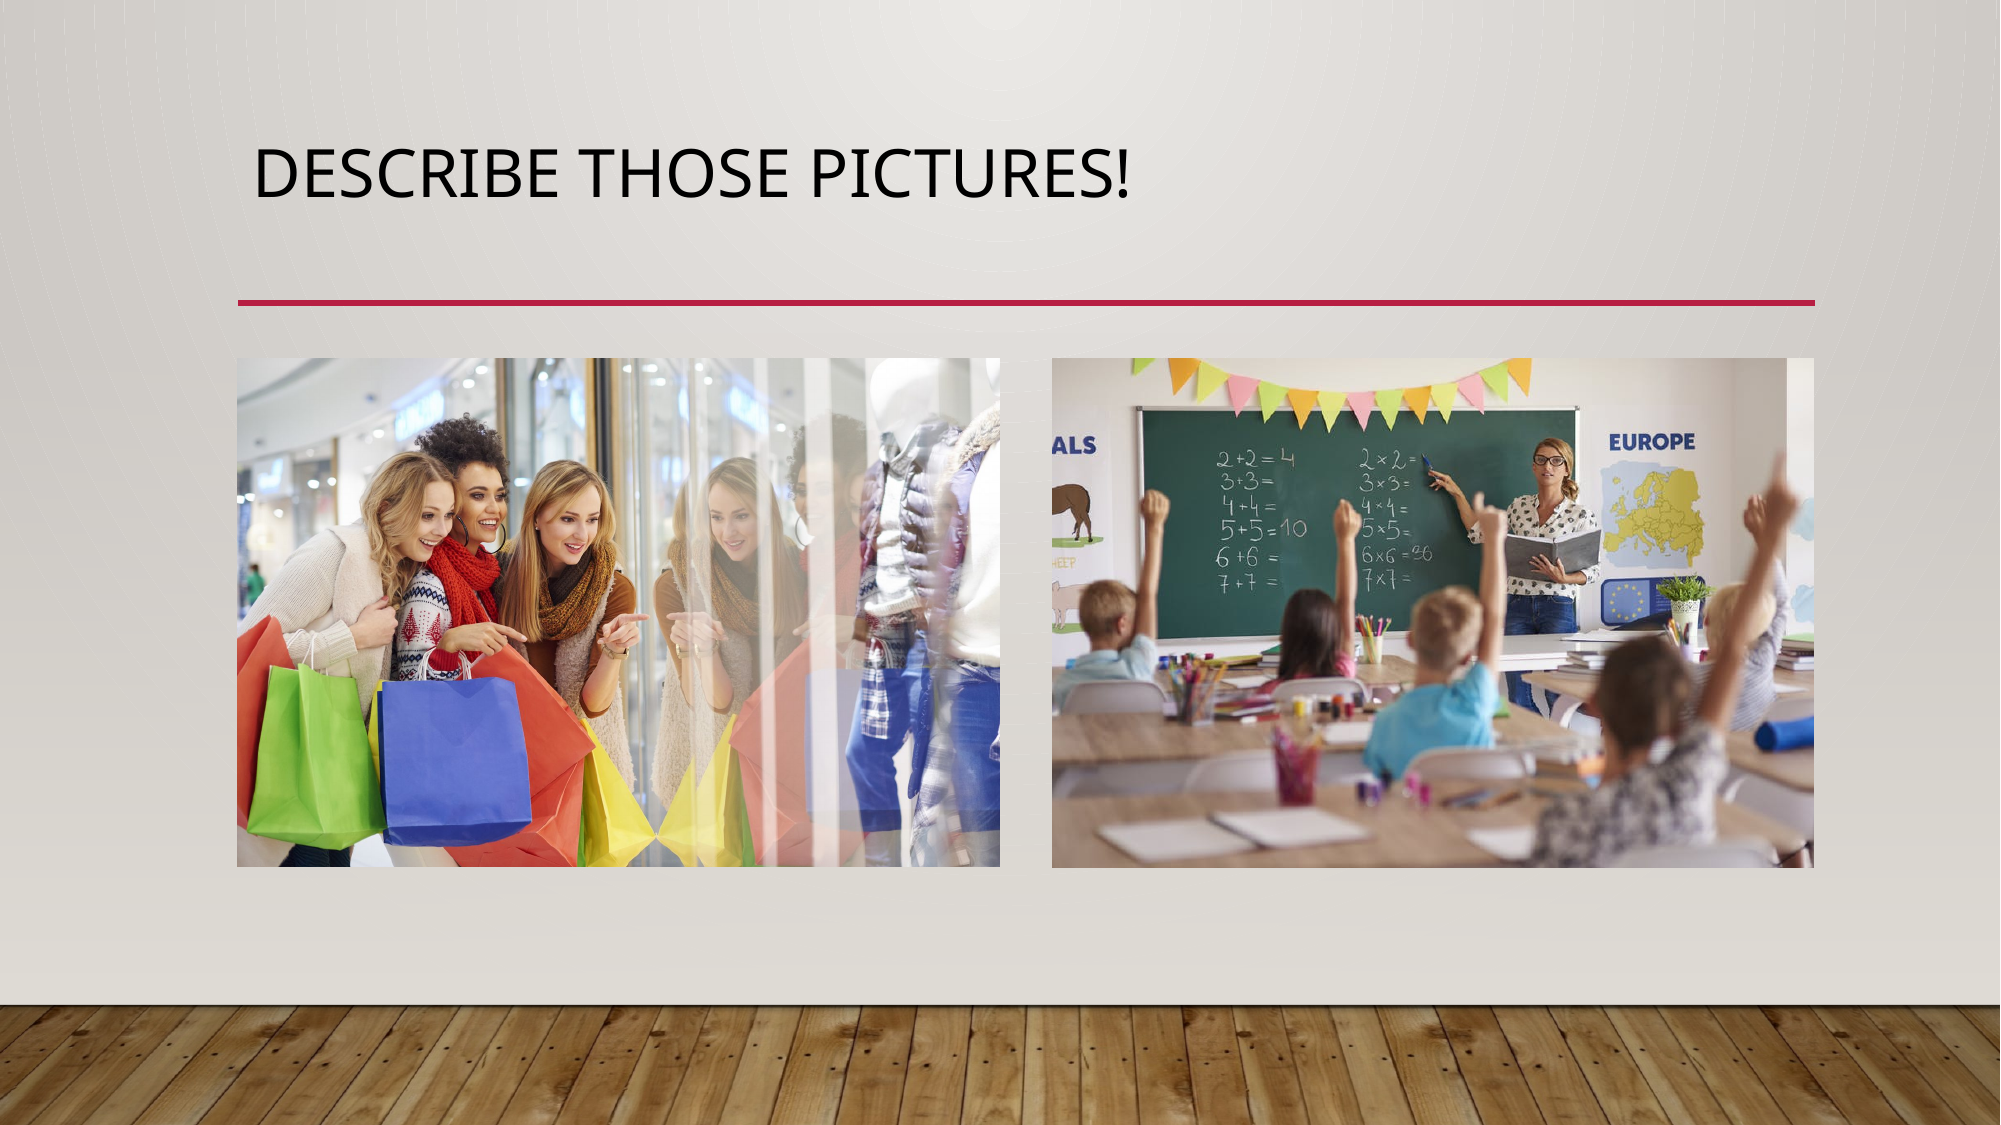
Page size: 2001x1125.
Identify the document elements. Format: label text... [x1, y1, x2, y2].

title Describe those pictures! [237, 132, 1814, 306]
picture [0, 1005, 2000, 1125]
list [237, 358, 1000, 868]
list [1051, 358, 1815, 868]
